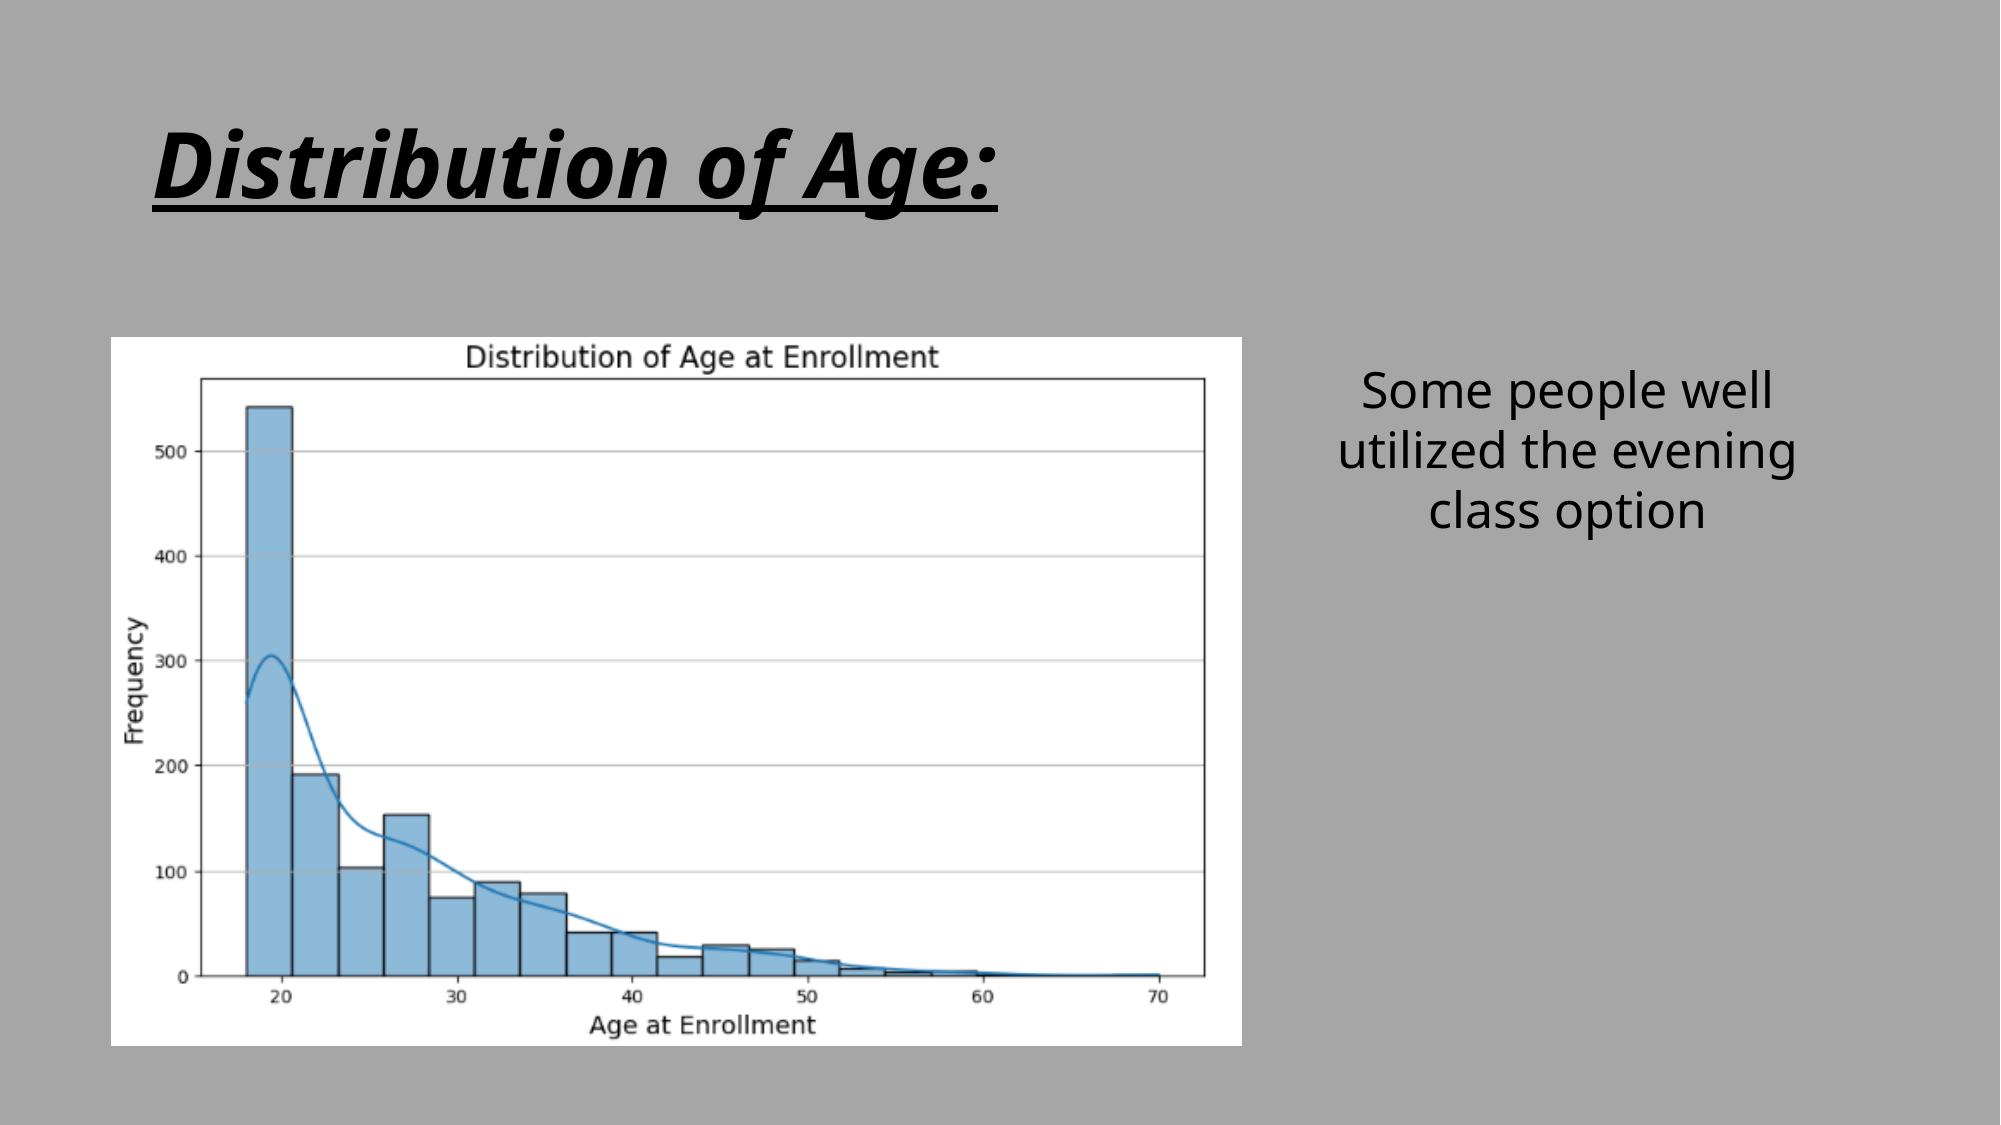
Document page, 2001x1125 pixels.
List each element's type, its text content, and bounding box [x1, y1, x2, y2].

text_box Some people well utilized the evening class option [1299, 350, 1837, 546]
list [111, 337, 1242, 1046]
title Distribution of Age: [137, 59, 1863, 278]
